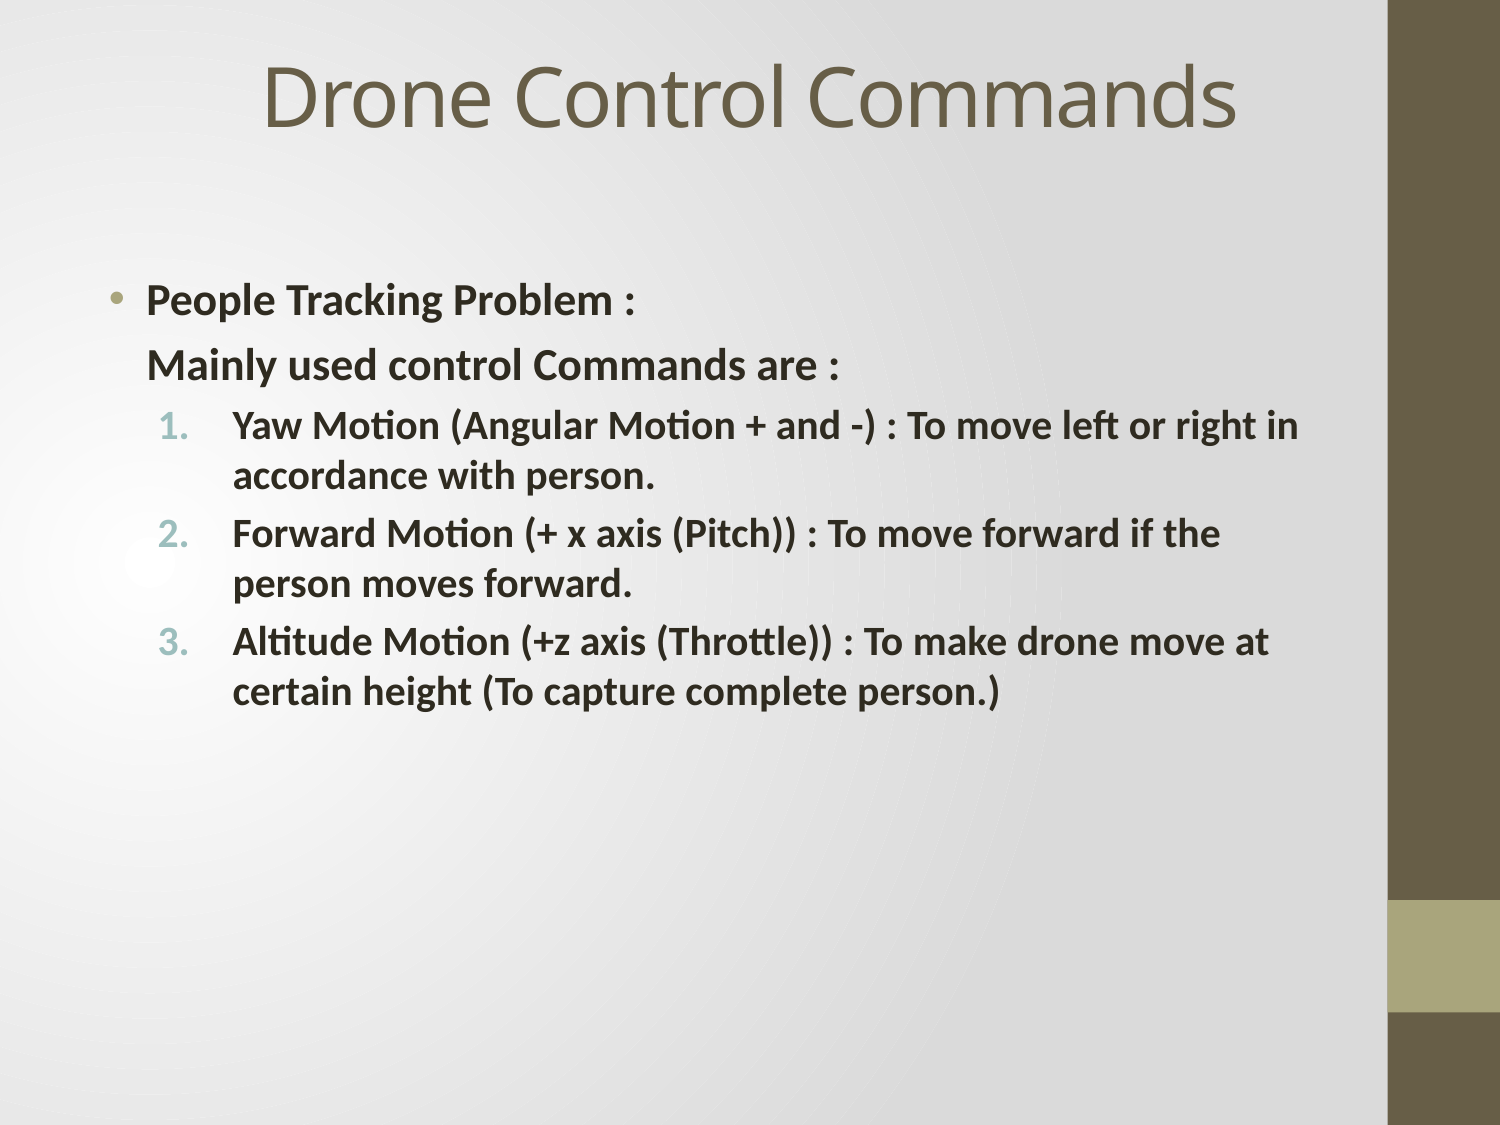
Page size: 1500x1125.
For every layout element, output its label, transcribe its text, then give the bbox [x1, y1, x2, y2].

list People Tracking Problem : Mainly used control Commands are : Yaw Motion (Angular Motion + and -) : To move left or right in accordance with person. Forward Motion (+ x axis (Pitch)) : To move forward if the person moves forward. Altitude Motion (+z axis (Throttle)) : To make drone move at certain height (To capture complete person.) [75, 262, 1325, 1050]
title Drone Control Commands [100, 0, 1401, 188]
